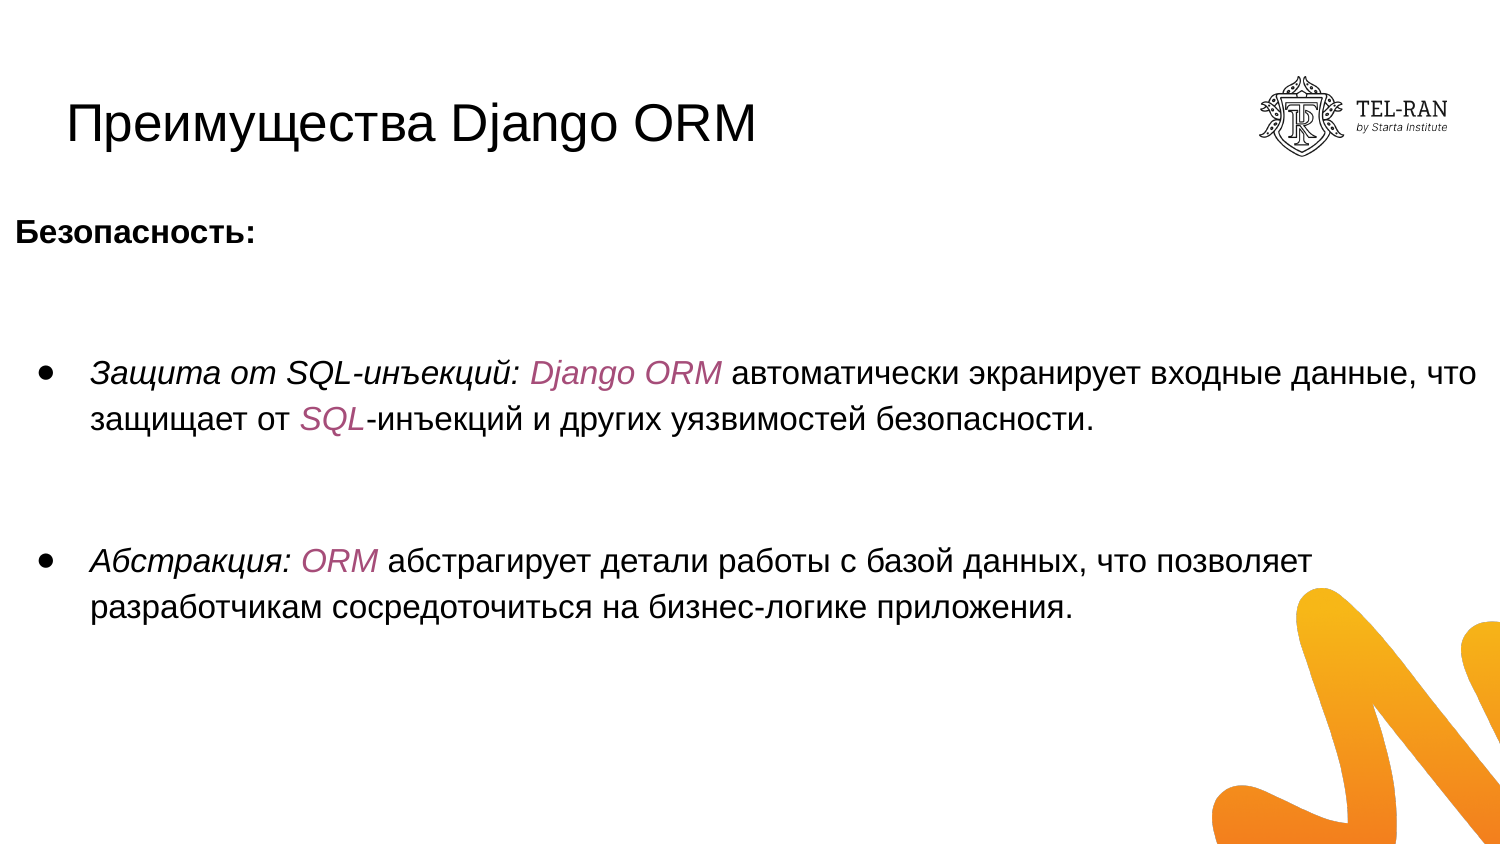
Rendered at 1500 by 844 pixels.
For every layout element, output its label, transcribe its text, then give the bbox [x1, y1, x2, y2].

list Безопасность: Защита от SQL-инъекций: Django ORM автоматически экранирует входные данные, что защищает от SQL-инъекций и других уязвимостей безопасности. Абстракция: ORM абстрагирует детали работы с базой данных, что позволяет разработчикам сосредоточиться на бизнес-логике приложения. [0, 189, 1500, 844]
picture [1152, 588, 1500, 844]
picture [1259, 76, 1447, 157]
title Преимущества Django ORM [51, 72, 1449, 167]
